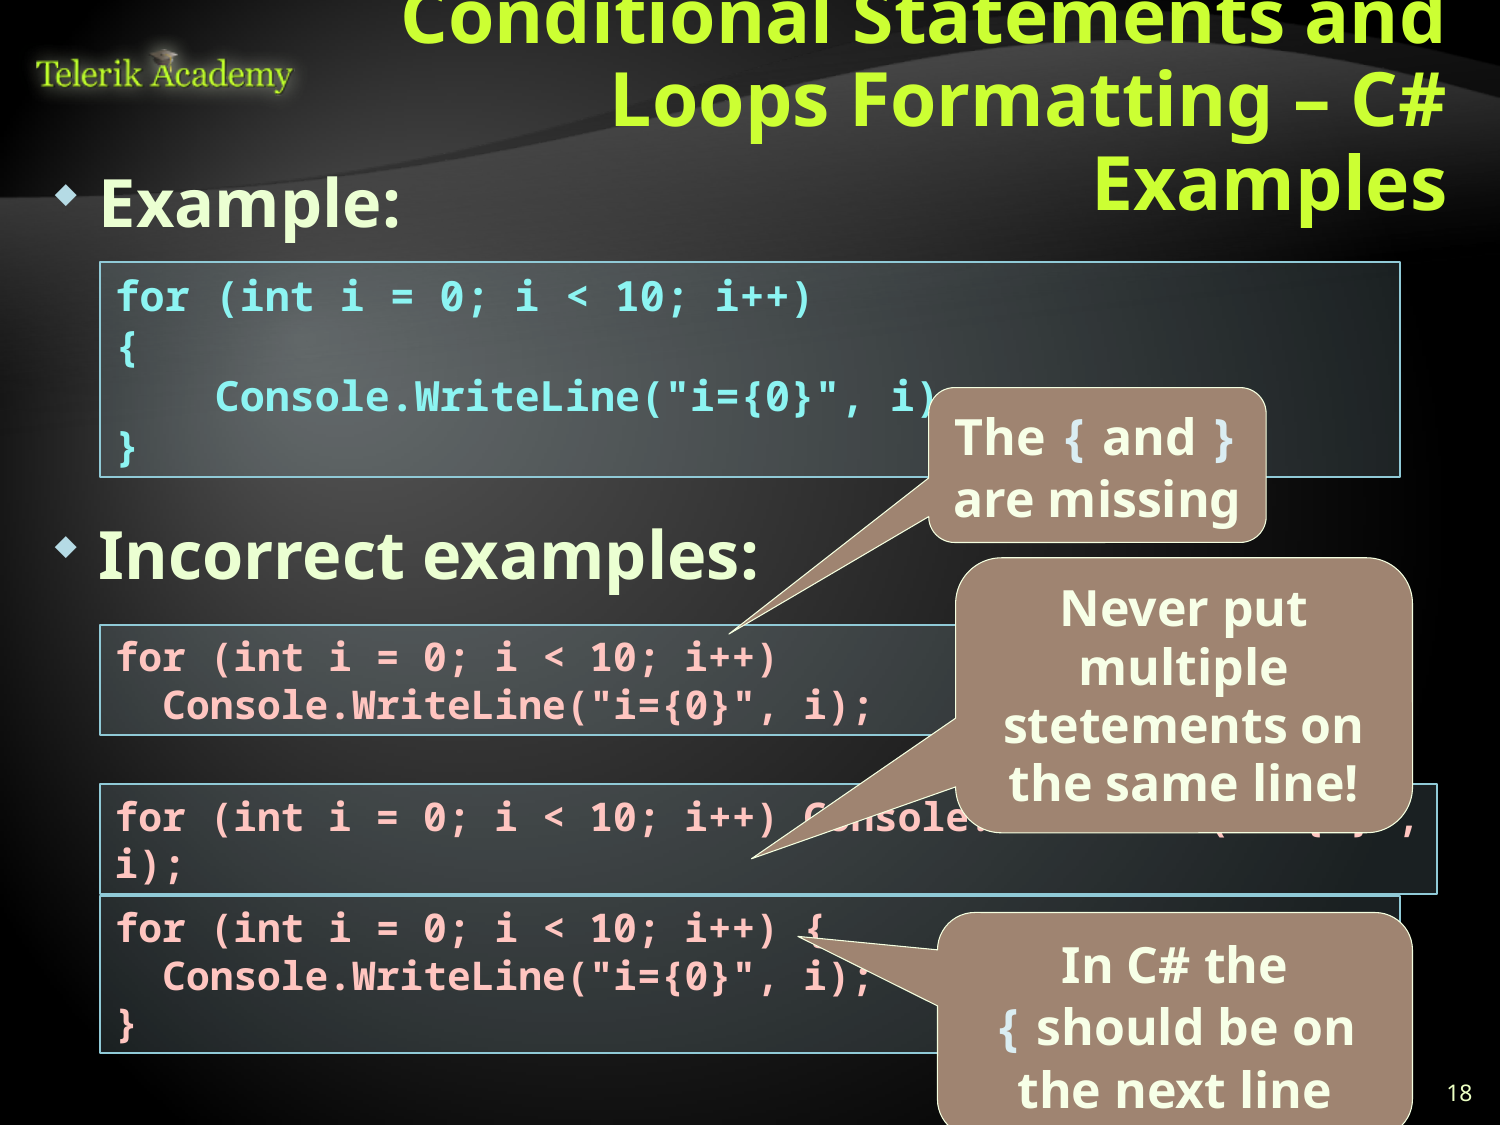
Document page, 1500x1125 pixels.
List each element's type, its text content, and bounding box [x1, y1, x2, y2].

text_box The { and } are missing [728, 387, 1267, 635]
picture [0, 0, 1500, 1125]
text_box for (int i = 0; i < 10; i++) Console.WriteLine("i={0}", i); [99, 624, 955, 735]
text_box for (int i = 0; i < 10; i++) { Console.WriteLine("i={0}", i); } [99, 262, 1400, 478]
slide_number 18 [1412, 1074, 1488, 1113]
text_box for (int i = 0; i < 10; i++) Console.WriteLine("i={0}", i); [99, 784, 1438, 894]
picture [24, 37, 300, 108]
list Example: Incorrect examples: [37, 149, 1463, 1100]
title Conditional Statements and Loops Formatting – C# Examples [300, 24, 1463, 149]
text_box Never put multiple stetements on the same line! [751, 557, 1413, 859]
text_box In C# the { should be on the next line [797, 912, 1413, 1125]
text_box for (int i = 0; i < 10; i++) { Console.WriteLine("i={0}", i); } [99, 895, 1400, 1053]
